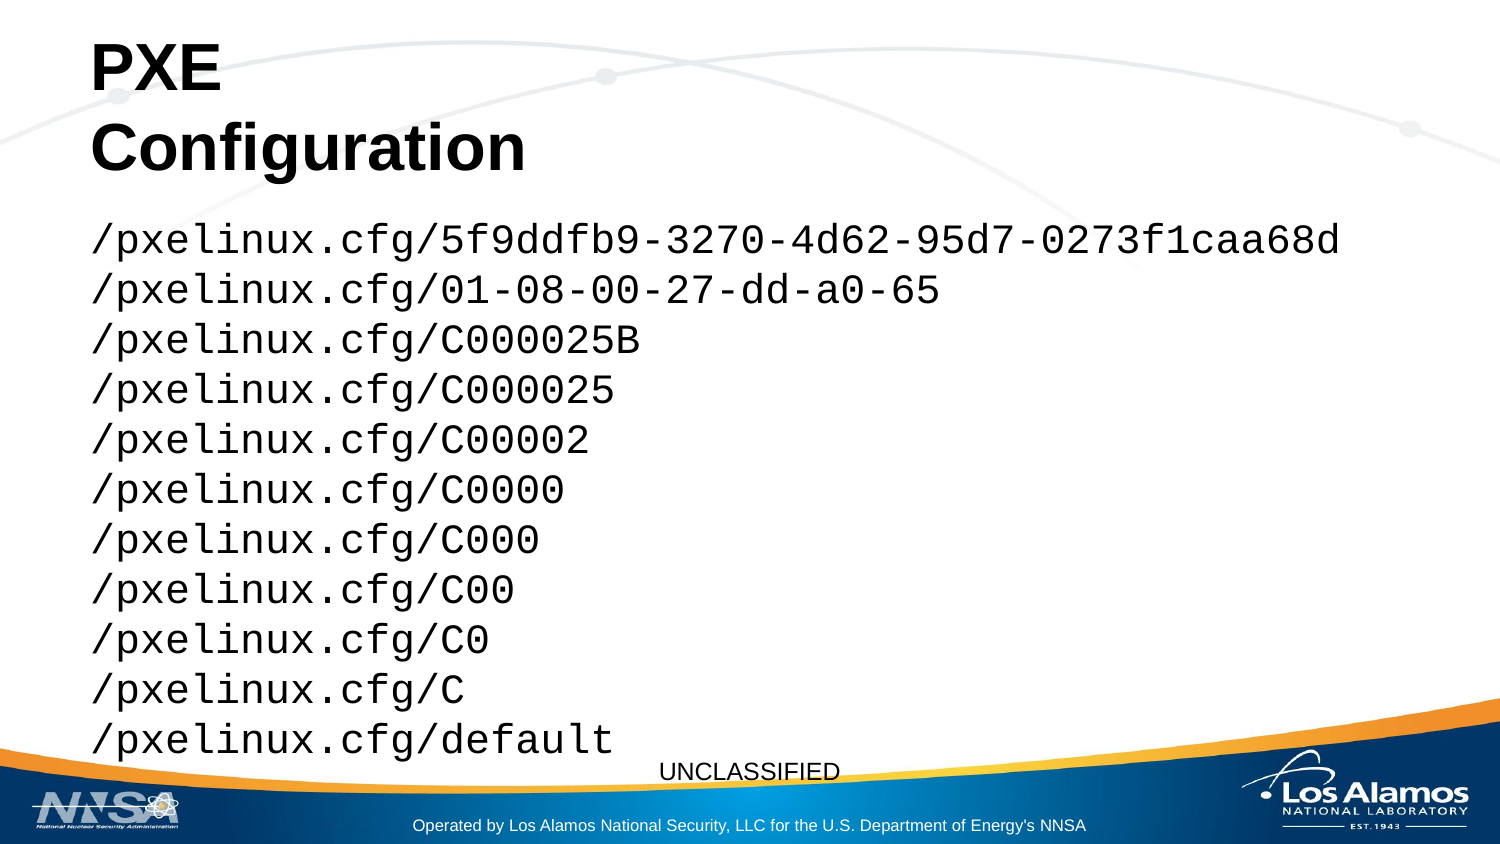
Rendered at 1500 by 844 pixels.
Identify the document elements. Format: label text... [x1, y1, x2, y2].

picture [0, 0, 1500, 844]
list /pxelinux.cfg/5f9ddfb9-3270-4d62-95d7-0273f1caa68d /pxelinux.cfg/01-08-00-27-dd-a0-65 /pxelinux.cfg/C000025B /pxelinux.cfg/C000025 /pxelinux.cfg/C00002 /pxelinux.cfg/C0000 /pxelinux.cfg/C000 /pxelinux.cfg/C00 /pxelinux.cfg/C0 /pxelinux.cfg/C /pxelinux.cfg/default [75, 196, 1425, 748]
title PXE Configuration [75, 33, 1425, 175]
